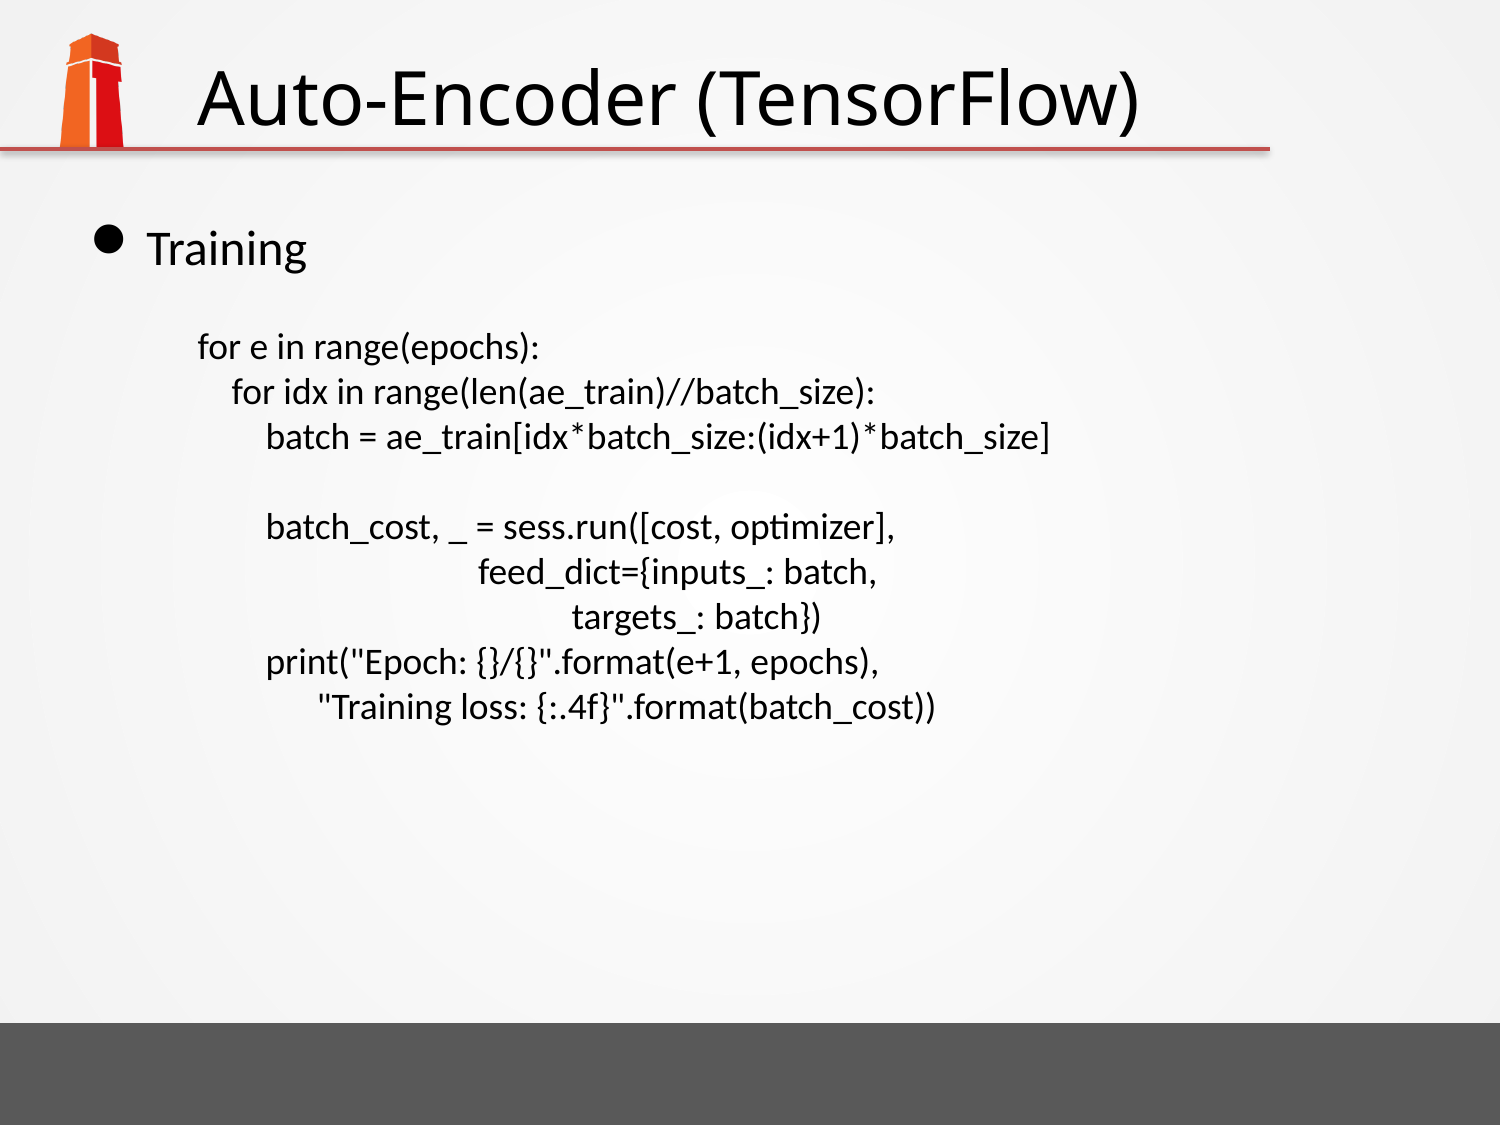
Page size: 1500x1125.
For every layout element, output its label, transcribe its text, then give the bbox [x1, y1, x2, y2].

picture [16, 11, 166, 147]
title Auto-Encoder (TensorFlow) [183, 42, 1270, 149]
text_box for e in range(epochs): for idx in range(len(ae_train)//batch_size): batch = ae_train[idx*batch_size:(idx+1)*batch_size] batch_cost, _ = sess.run([cost, optimizer], feed_dict={inputs_: batch, targets_: batch}) print("Epoch: {}/{}".format(e+1, epochs), "Training loss: {:.4f}".format(batch_cost)) [182, 314, 1424, 735]
list Training [75, 208, 1425, 1005]
